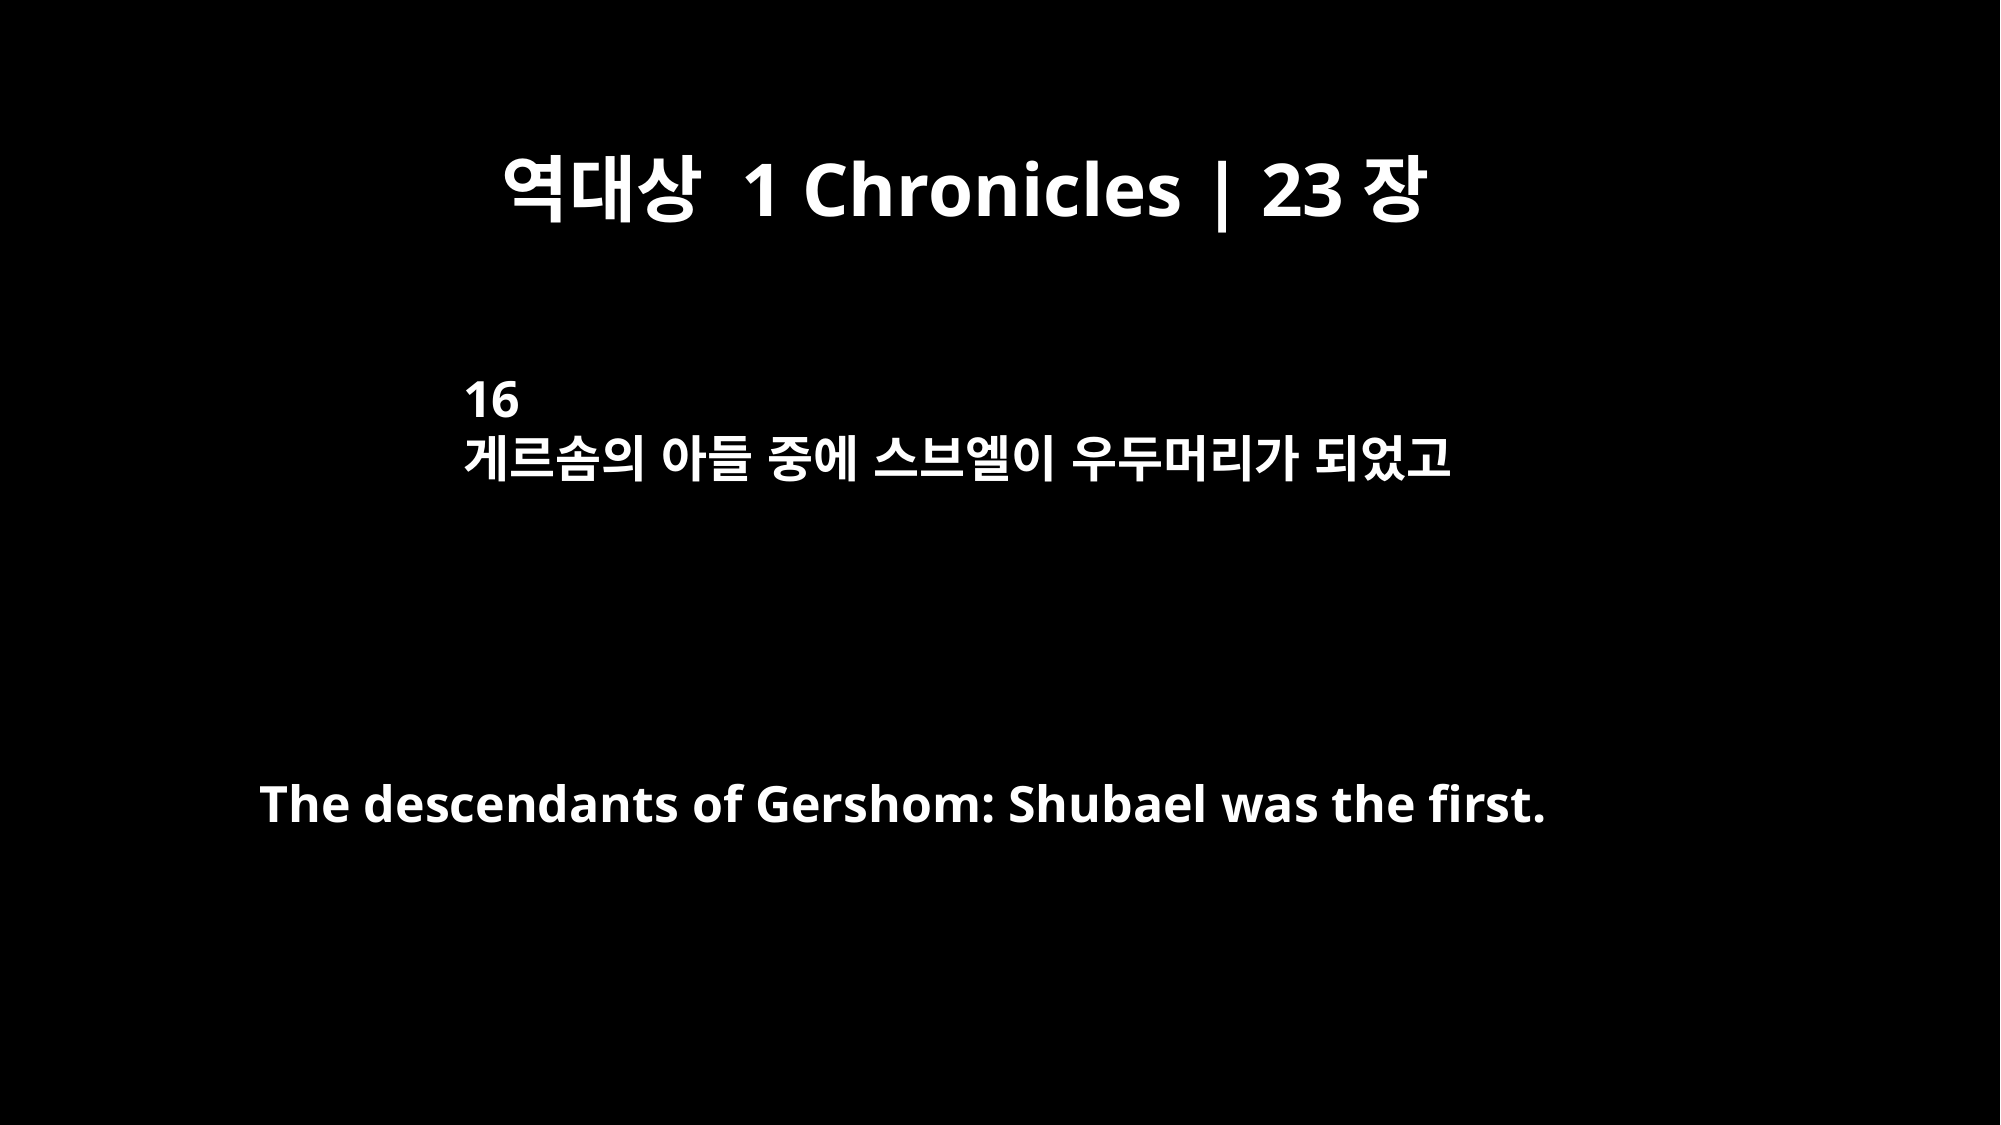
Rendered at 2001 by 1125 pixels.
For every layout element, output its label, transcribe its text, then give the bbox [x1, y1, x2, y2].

text_box 16 게르솜의 아들 중에 스브엘이 우두머리가 되었고 [448, 359, 1469, 495]
text_box The descendants of Gershom: Shubael was the first. [245, 764, 1563, 840]
text_box 역대상 1 Chronicles | 23장 [487, 136, 1445, 239]
